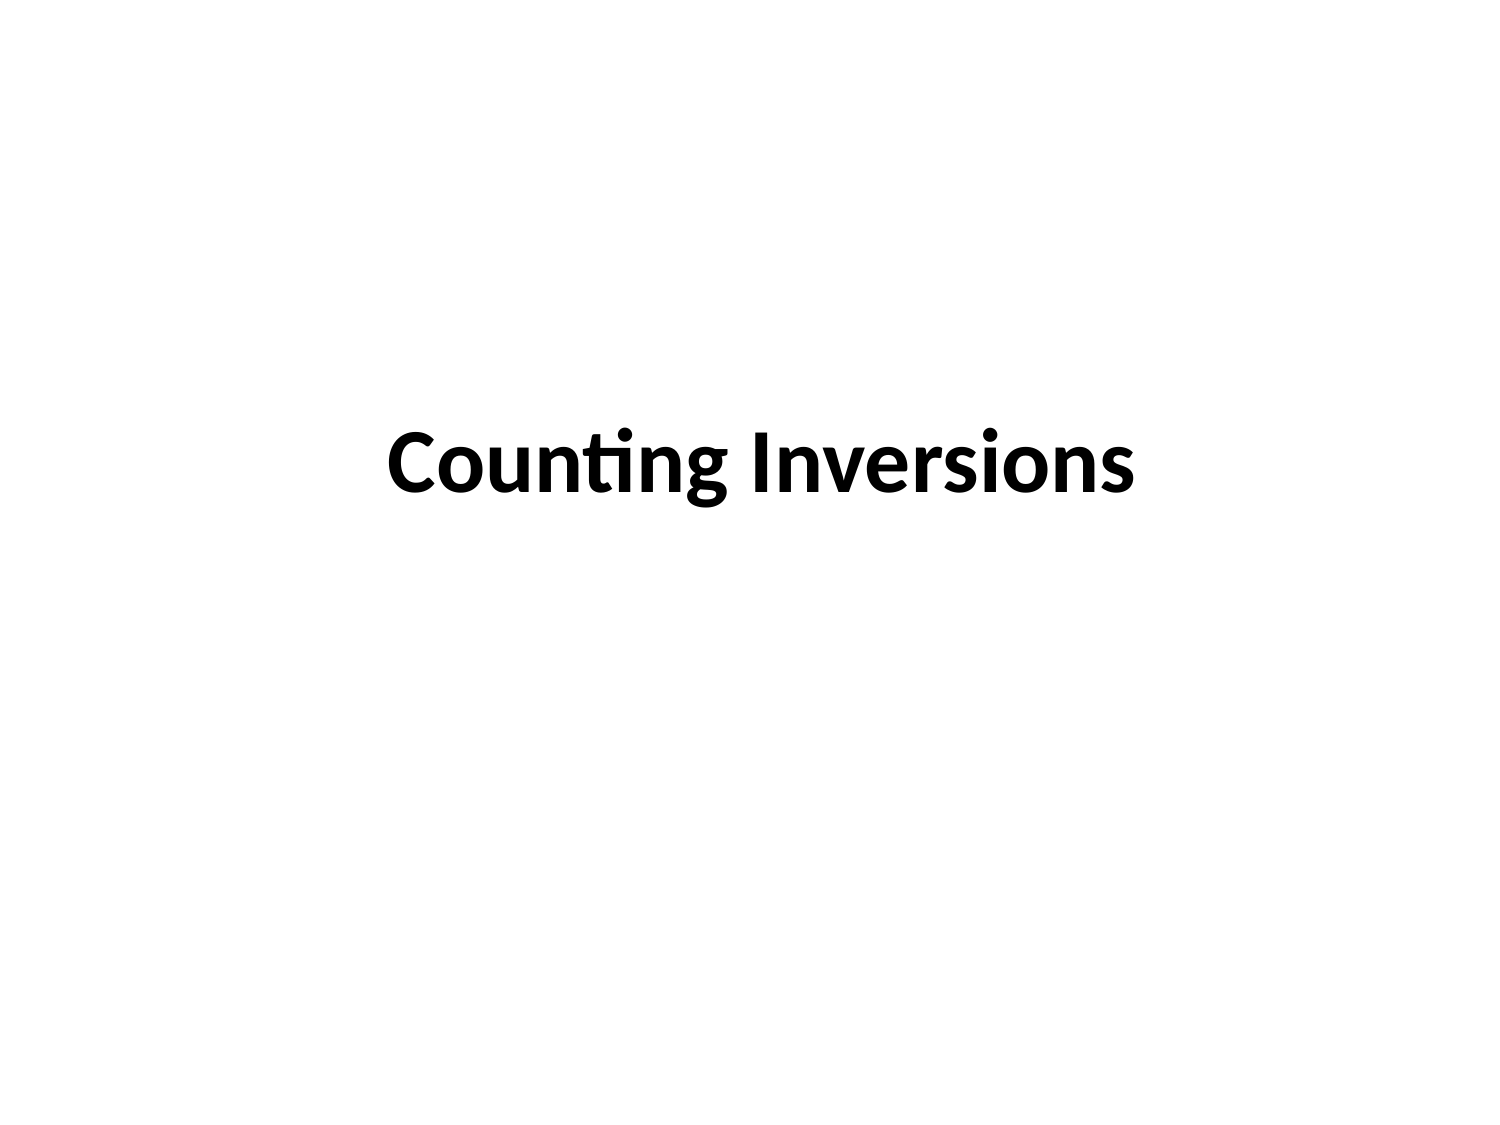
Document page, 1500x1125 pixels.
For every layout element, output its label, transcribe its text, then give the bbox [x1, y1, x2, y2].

title Counting Inversions [87, 362, 1438, 550]
